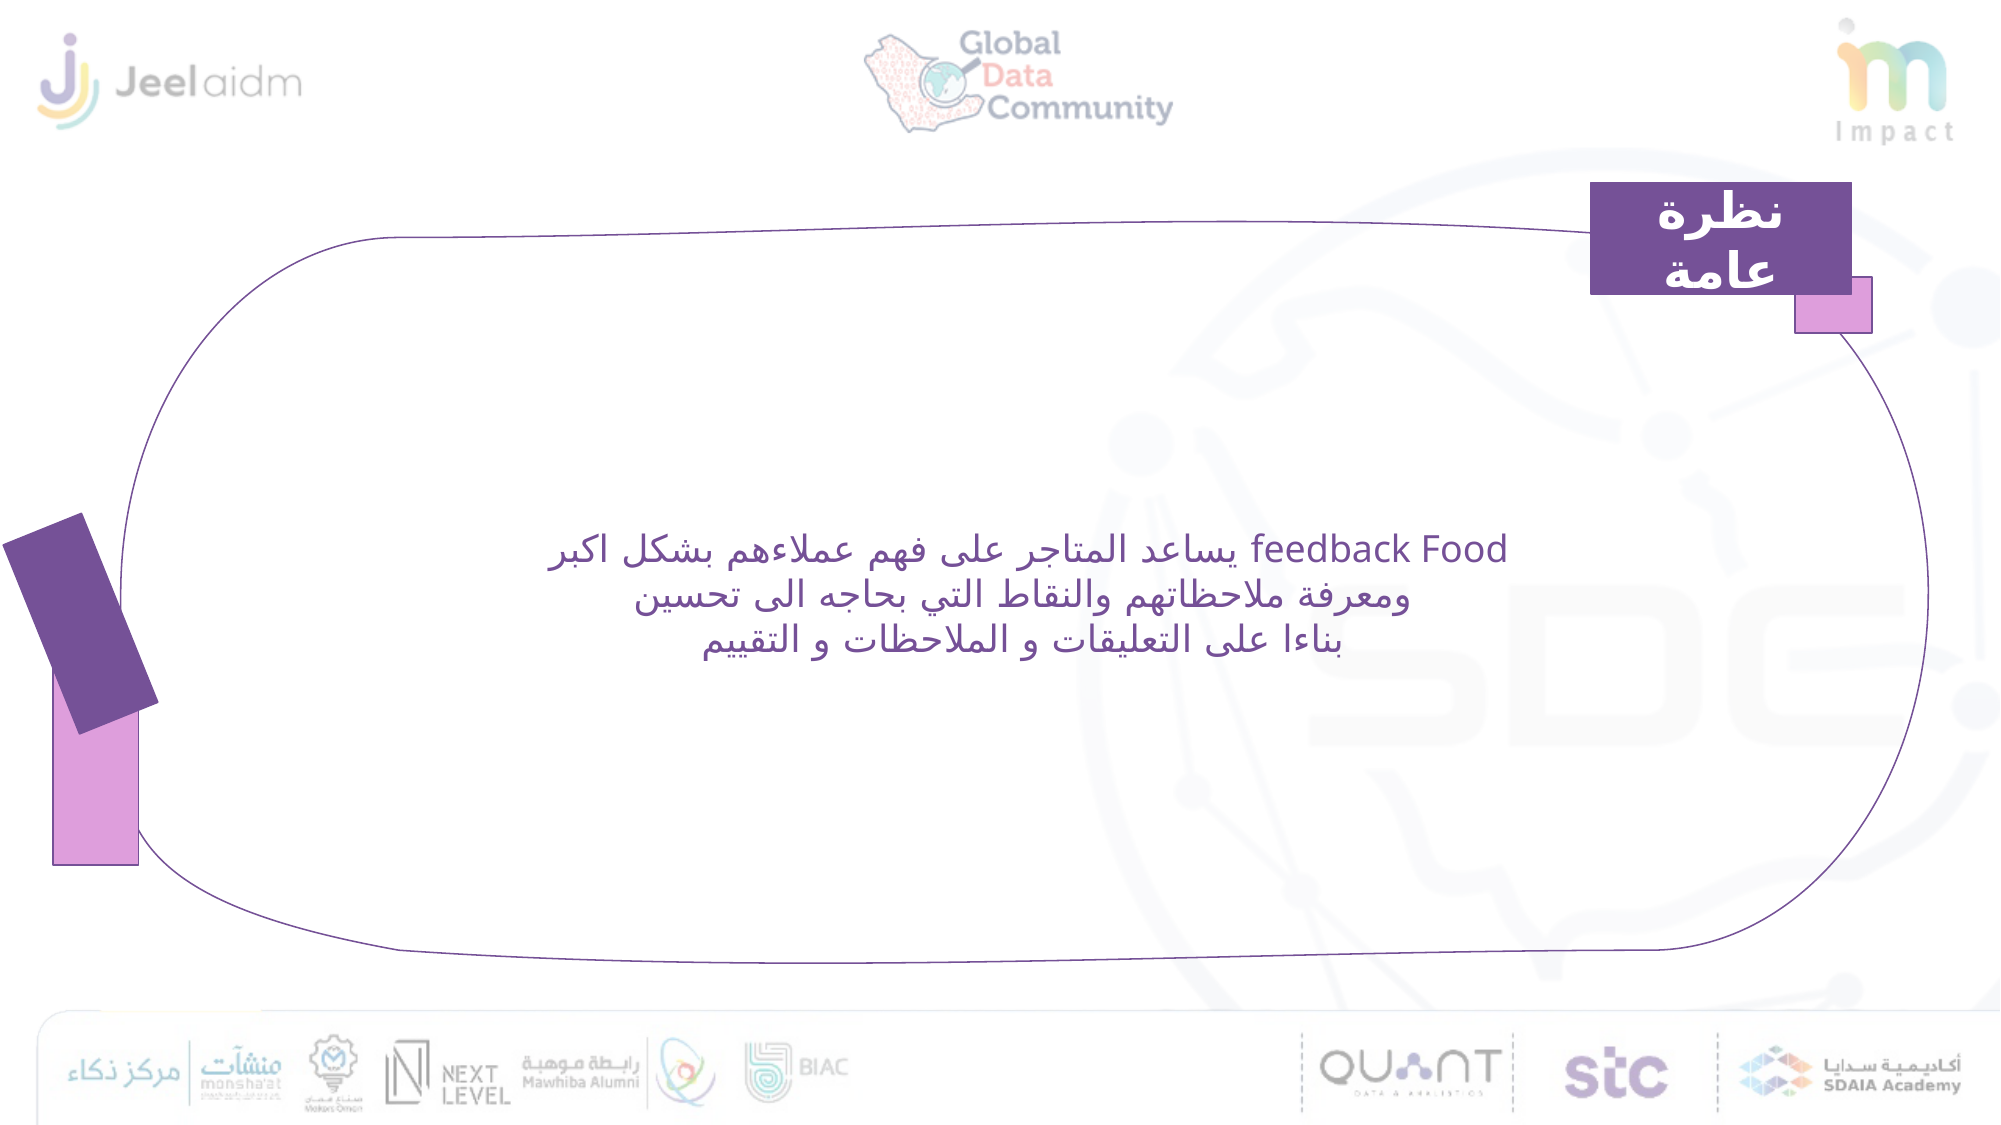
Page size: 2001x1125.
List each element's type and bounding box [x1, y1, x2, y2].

text_box [12, 182, 1929, 964]
